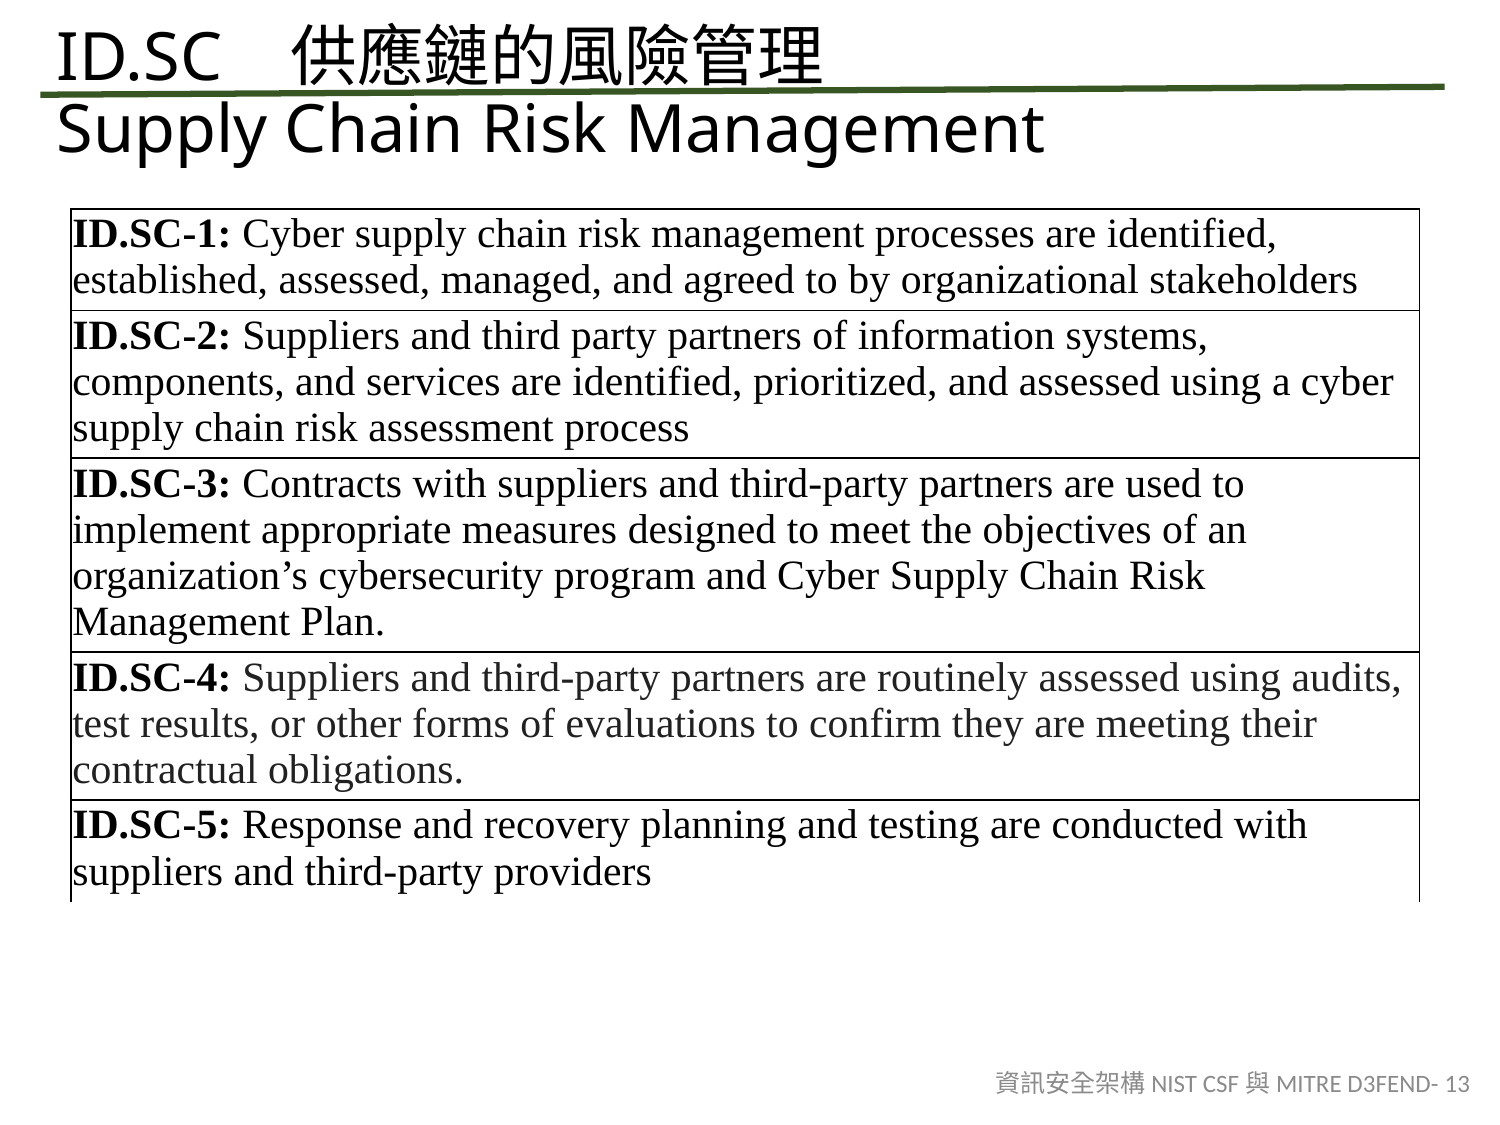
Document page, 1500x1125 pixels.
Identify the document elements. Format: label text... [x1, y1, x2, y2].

table_cell ID.SC-4: Suppliers and third-party partners are routinely assessed using audits, test results, or other forms of evaluations to confirm they are meeting their contractual obligations. [72, 653, 1419, 799]
table_cell ID.SC-3: Contracts with suppliers and third-party partners are used to implement appropriate measures designed to meet the objectives of an organization’s cybersecurity program and Cyber Supply Chain Risk Management Plan. [72, 459, 1419, 651]
table_cell ID.SC-2: Suppliers and third party partners of information systems, components, and services are identified, prioritized, and assessed using a cyber supply chain risk assessment process [72, 311, 1419, 457]
table_header ID.SC-1: Cyber supply chain risk management processes are identified, established, assessed, managed, and agreed to by organizational stakeholders [72, 210, 1419, 310]
slide_number 資訊安全架構NIST CSF與MITRE D3FEND- 13 [922, 1061, 1486, 1103]
table_cell ID.SC-5: Response and recovery planning and testing are conducted with suppliers and third-party providers [72, 801, 1419, 902]
title ID.SC 供應鏈的風險管理 Supply Chain Risk Management [41, 18, 1344, 172]
